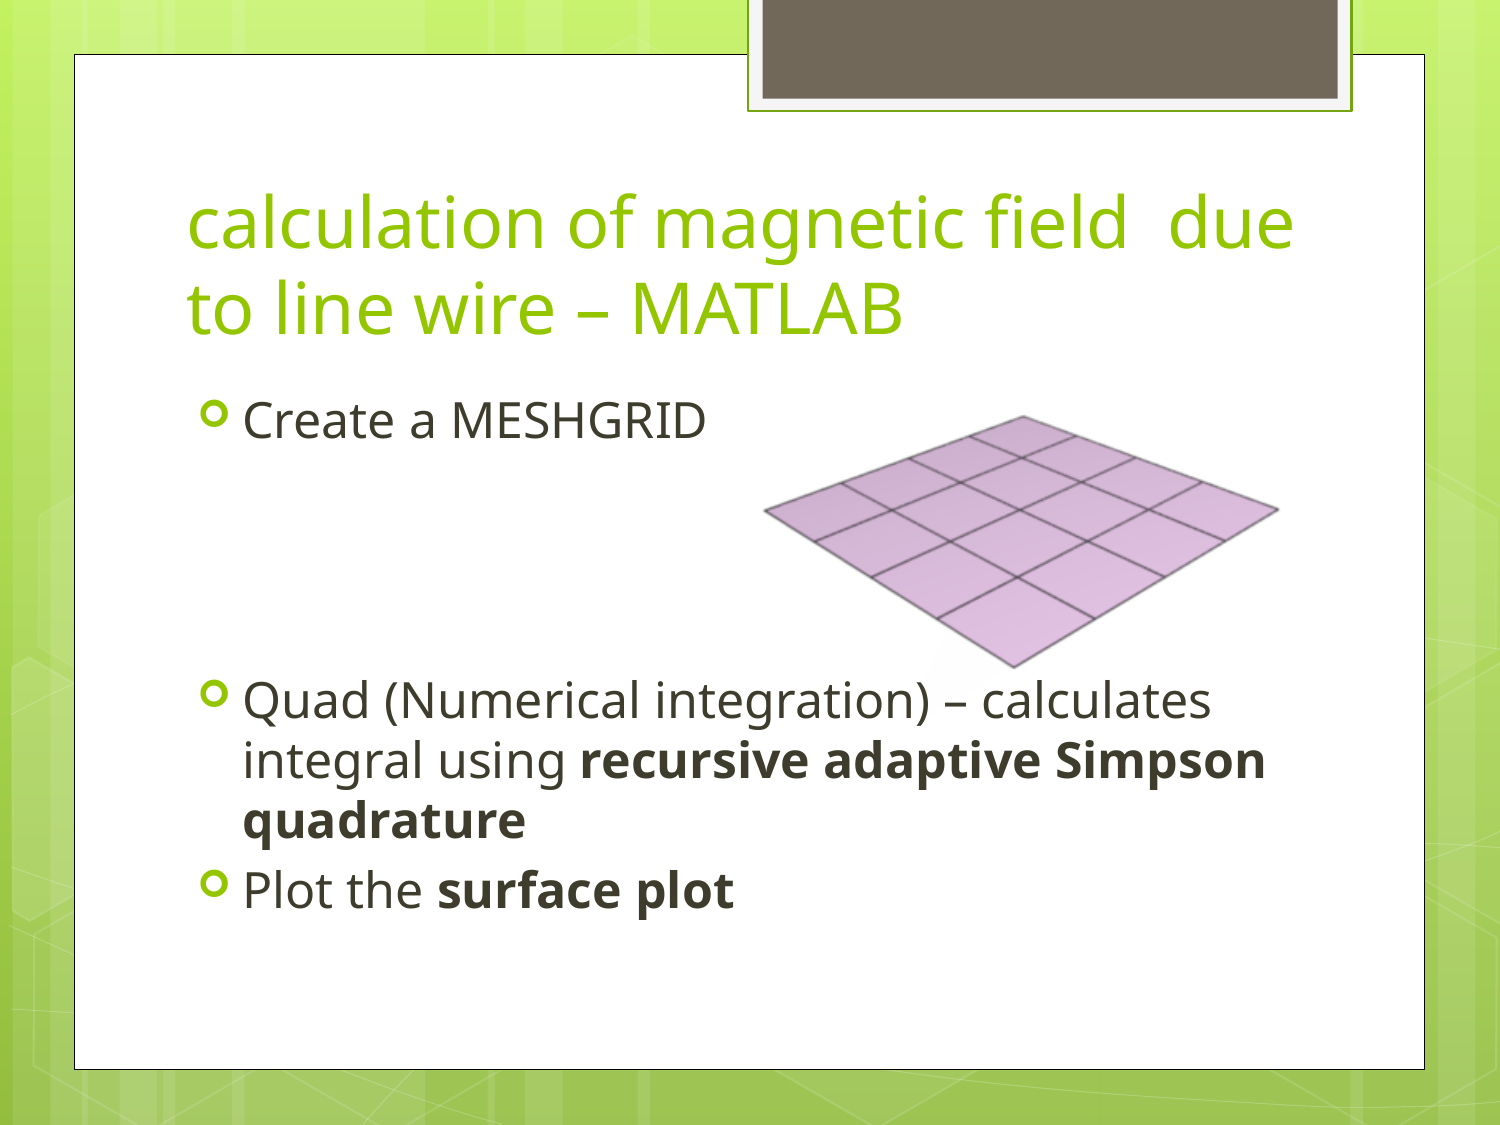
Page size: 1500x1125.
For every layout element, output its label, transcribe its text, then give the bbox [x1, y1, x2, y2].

picture [619, 148, 1421, 950]
title calculation of magnetic field due to line wire – MATLAB [171, 168, 613, 357]
list Create a MESHGRID Quad (Numerical integration) – calculates integral using recursive adaptive Simpson quadrature Plot the surface plot [171, 381, 619, 957]
